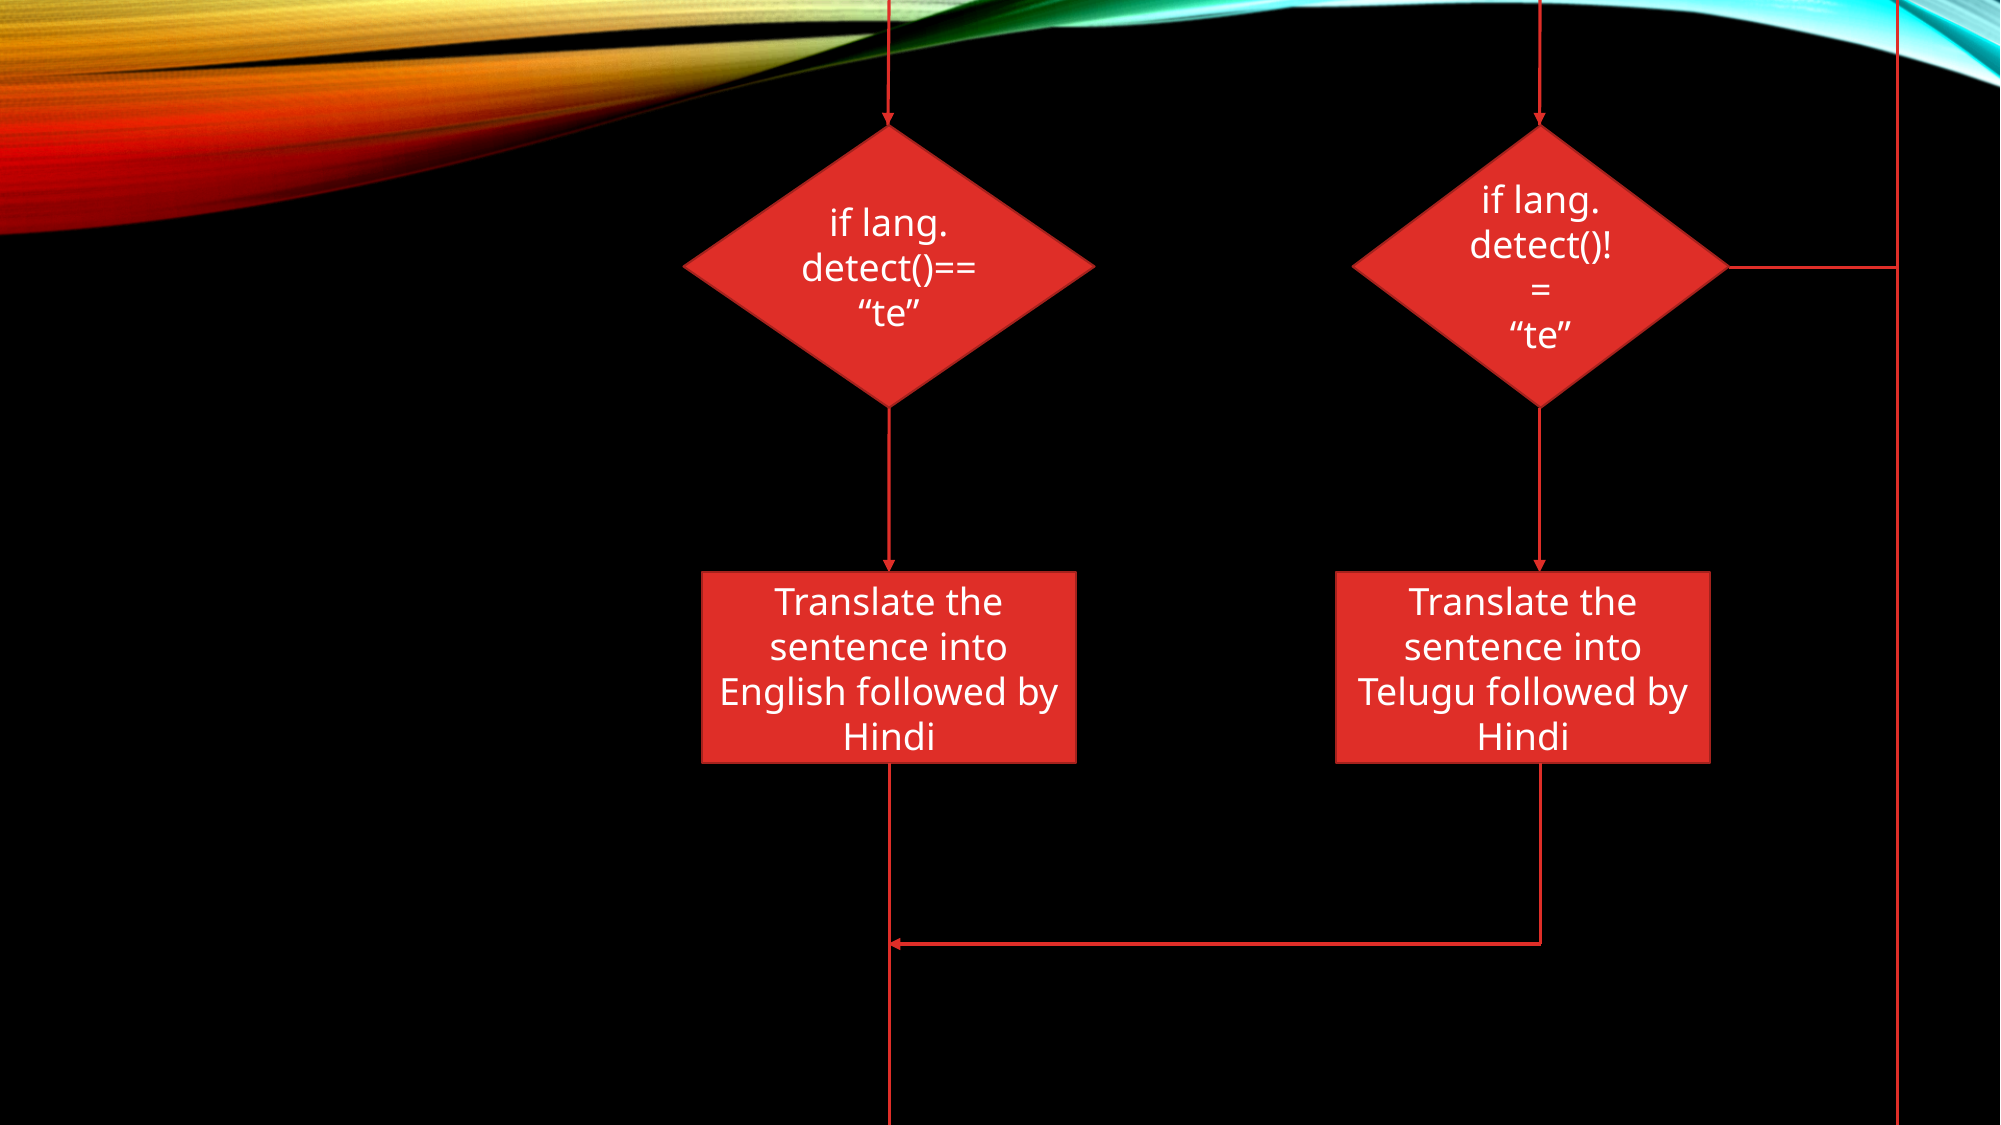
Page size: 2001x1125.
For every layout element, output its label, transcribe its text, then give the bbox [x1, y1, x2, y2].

picture [1899, 0, 2000, 237]
text_box Translate the sentence into English followed by Hindi [701, 571, 1077, 764]
text_box if lang. detect()== “te” [682, 124, 1096, 409]
picture [1542, 0, 1896, 237]
text_box if lang. detect()!= “te” [1351, 124, 1731, 409]
text_box Translate the sentence into Telugu followed by Hindi [1335, 571, 1711, 764]
picture [0, 0, 887, 237]
picture [890, 0, 1538, 237]
